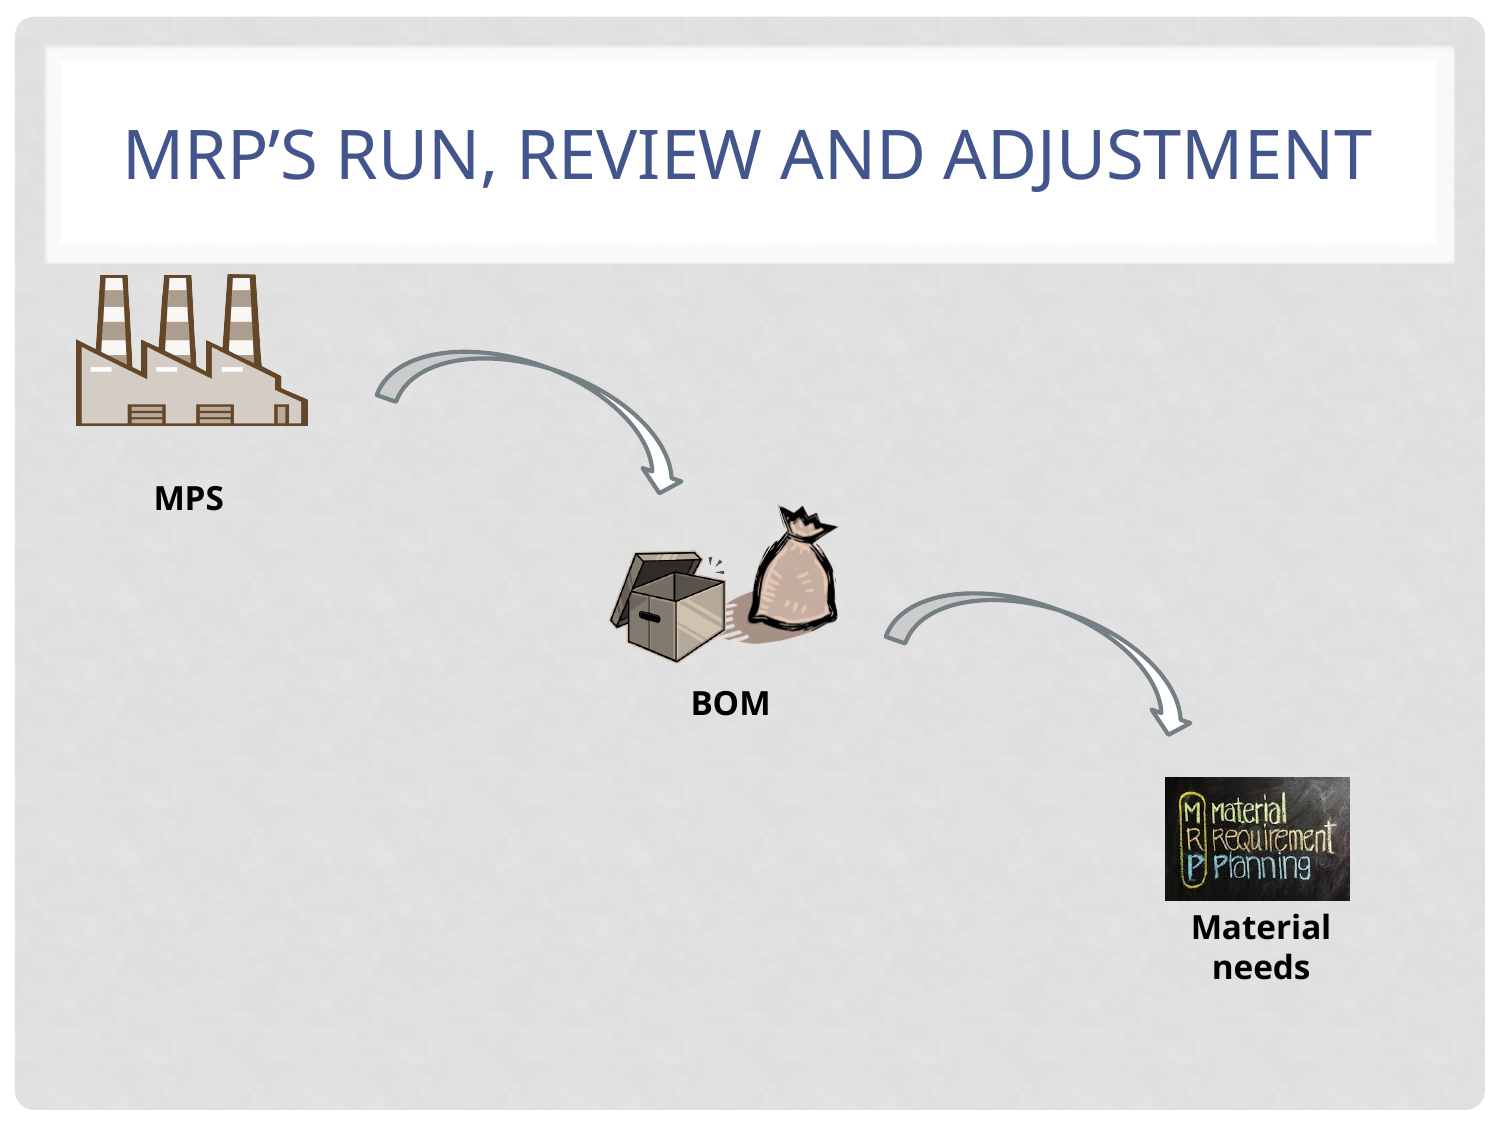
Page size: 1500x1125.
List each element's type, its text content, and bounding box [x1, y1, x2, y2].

picture [608, 501, 842, 664]
text_box [374, 349, 684, 496]
text_box BOM [630, 655, 831, 749]
text_box [883, 591, 1193, 737]
picture [76, 273, 308, 427]
text_box Material needs [1126, 891, 1397, 1002]
title MRP’s run, review and adjustment [69, 66, 1425, 238]
text_box MPS [63, 442, 315, 553]
picture [1165, 777, 1351, 901]
